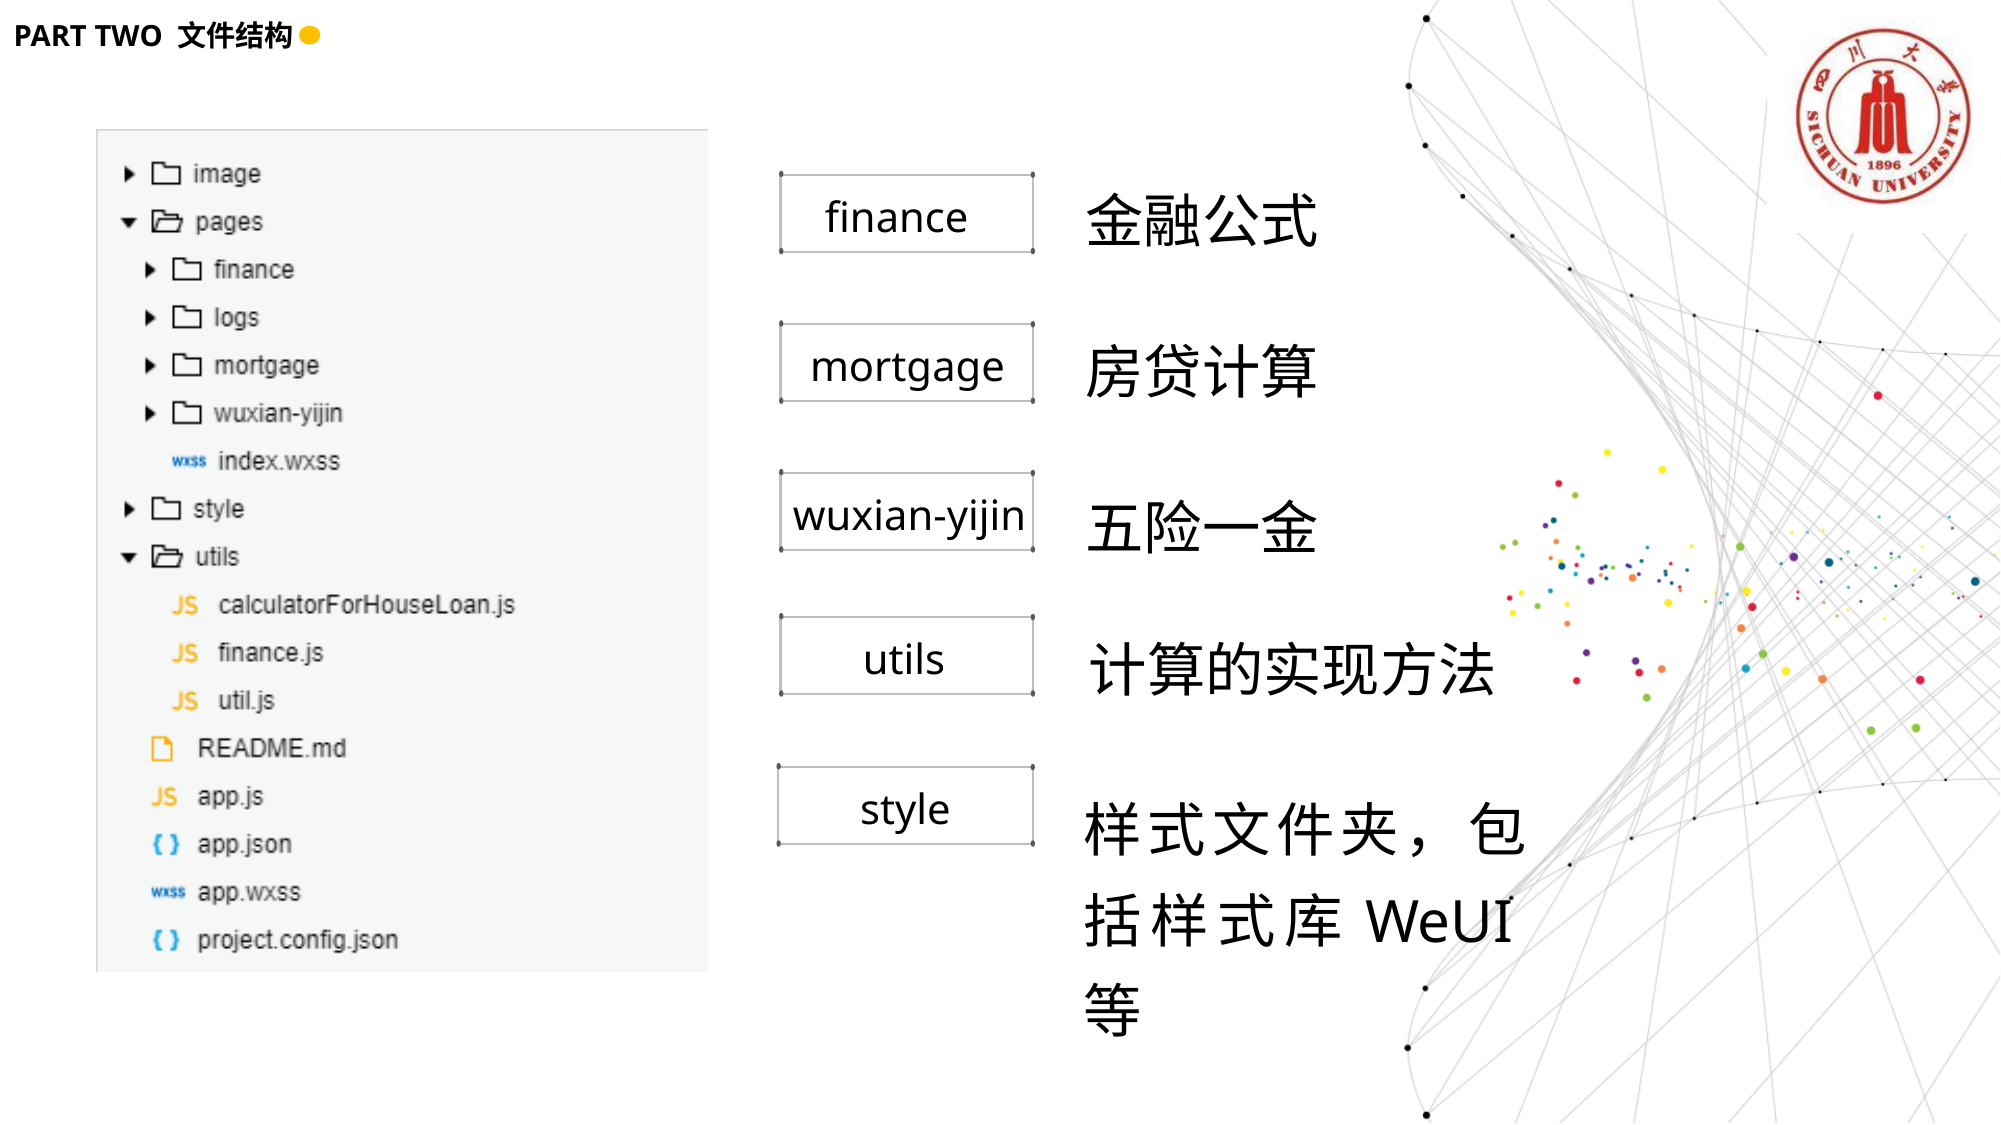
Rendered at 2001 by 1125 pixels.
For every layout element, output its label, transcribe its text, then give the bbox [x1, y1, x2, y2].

text_box 五险一金 [989, 462, 1416, 569]
text_box 样式文件夹，包括样式库WeUI等 [1068, 764, 1542, 1052]
text_box 计算的实现方法 [1057, 604, 1528, 711]
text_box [779, 320, 1036, 404]
picture [1314, 0, 2001, 1123]
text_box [779, 170, 1036, 255]
text_box PART TWO 文件结构 [0, 9, 309, 60]
picture [96, 129, 708, 972]
text_box 房贷计算 [989, 307, 1416, 413]
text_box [779, 613, 1036, 697]
text_box 金融公式 [989, 155, 1416, 262]
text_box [779, 468, 1036, 553]
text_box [776, 763, 1036, 847]
text_box [297, 24, 322, 46]
